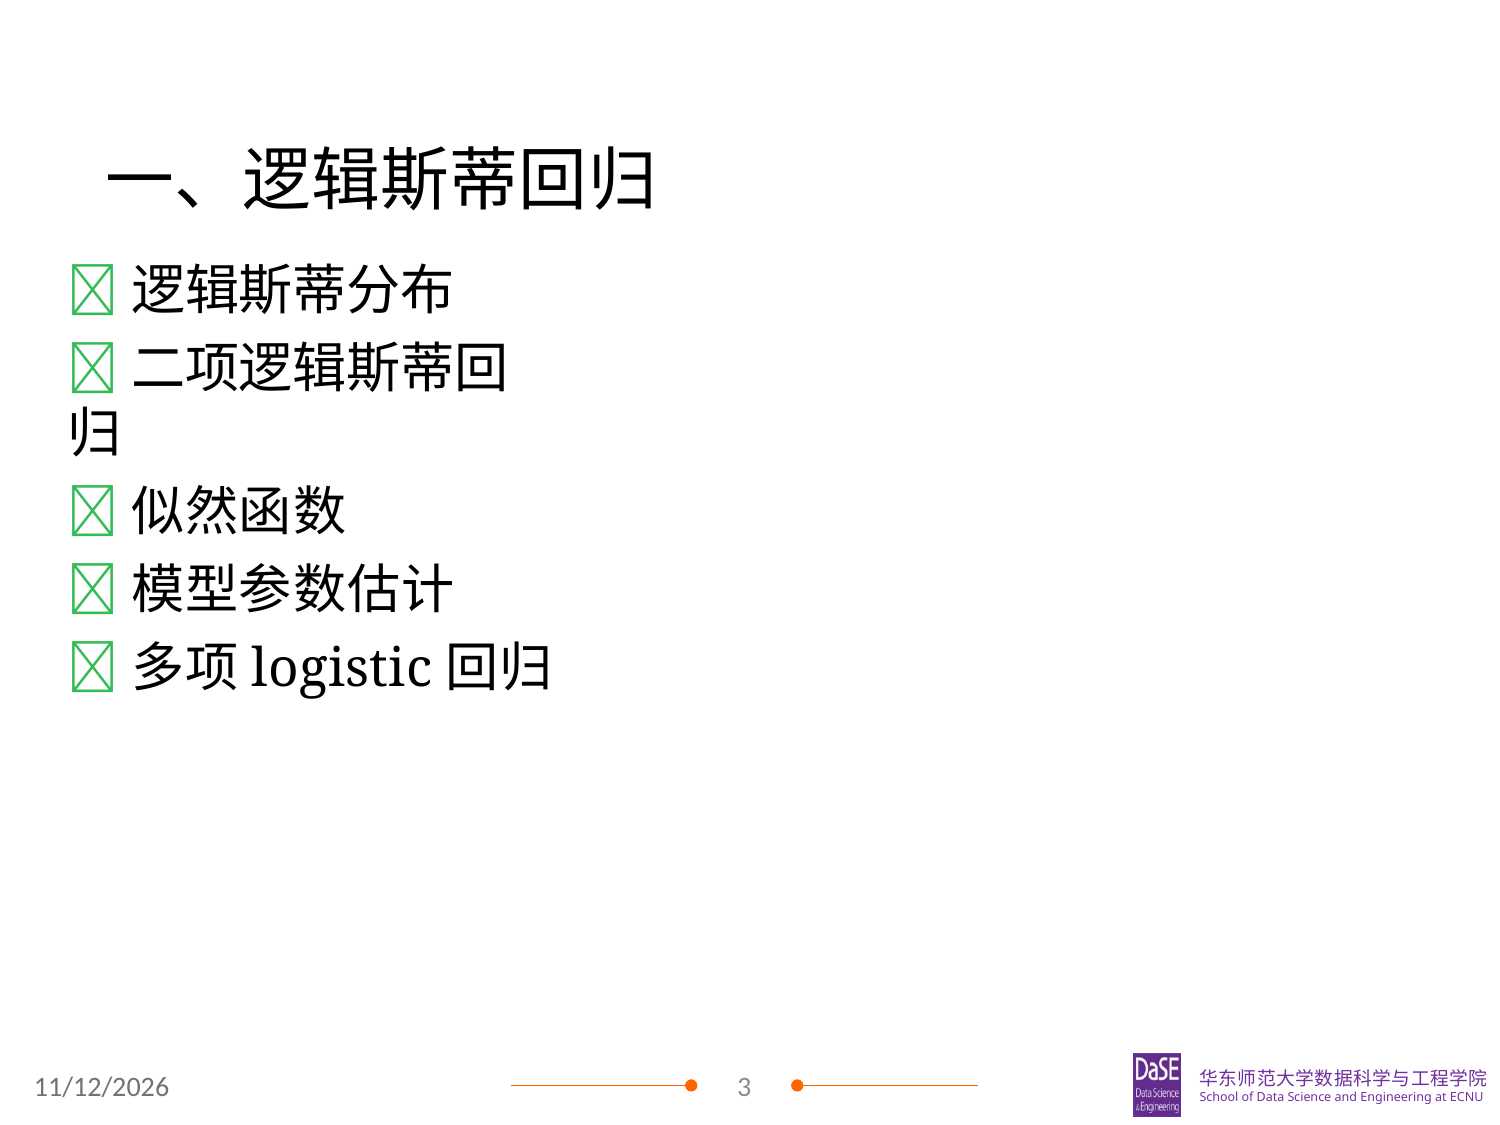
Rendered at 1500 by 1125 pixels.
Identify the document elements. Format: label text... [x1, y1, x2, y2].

text_box 逻辑斯蒂分布 二项逻辑斯蒂回归 似然函数 模型参数估计 多项logistic回归 [65, 255, 555, 698]
title 一、逻辑斯蒂回归 [103, 0, 1397, 271]
picture [1133, 1053, 1181, 1117]
